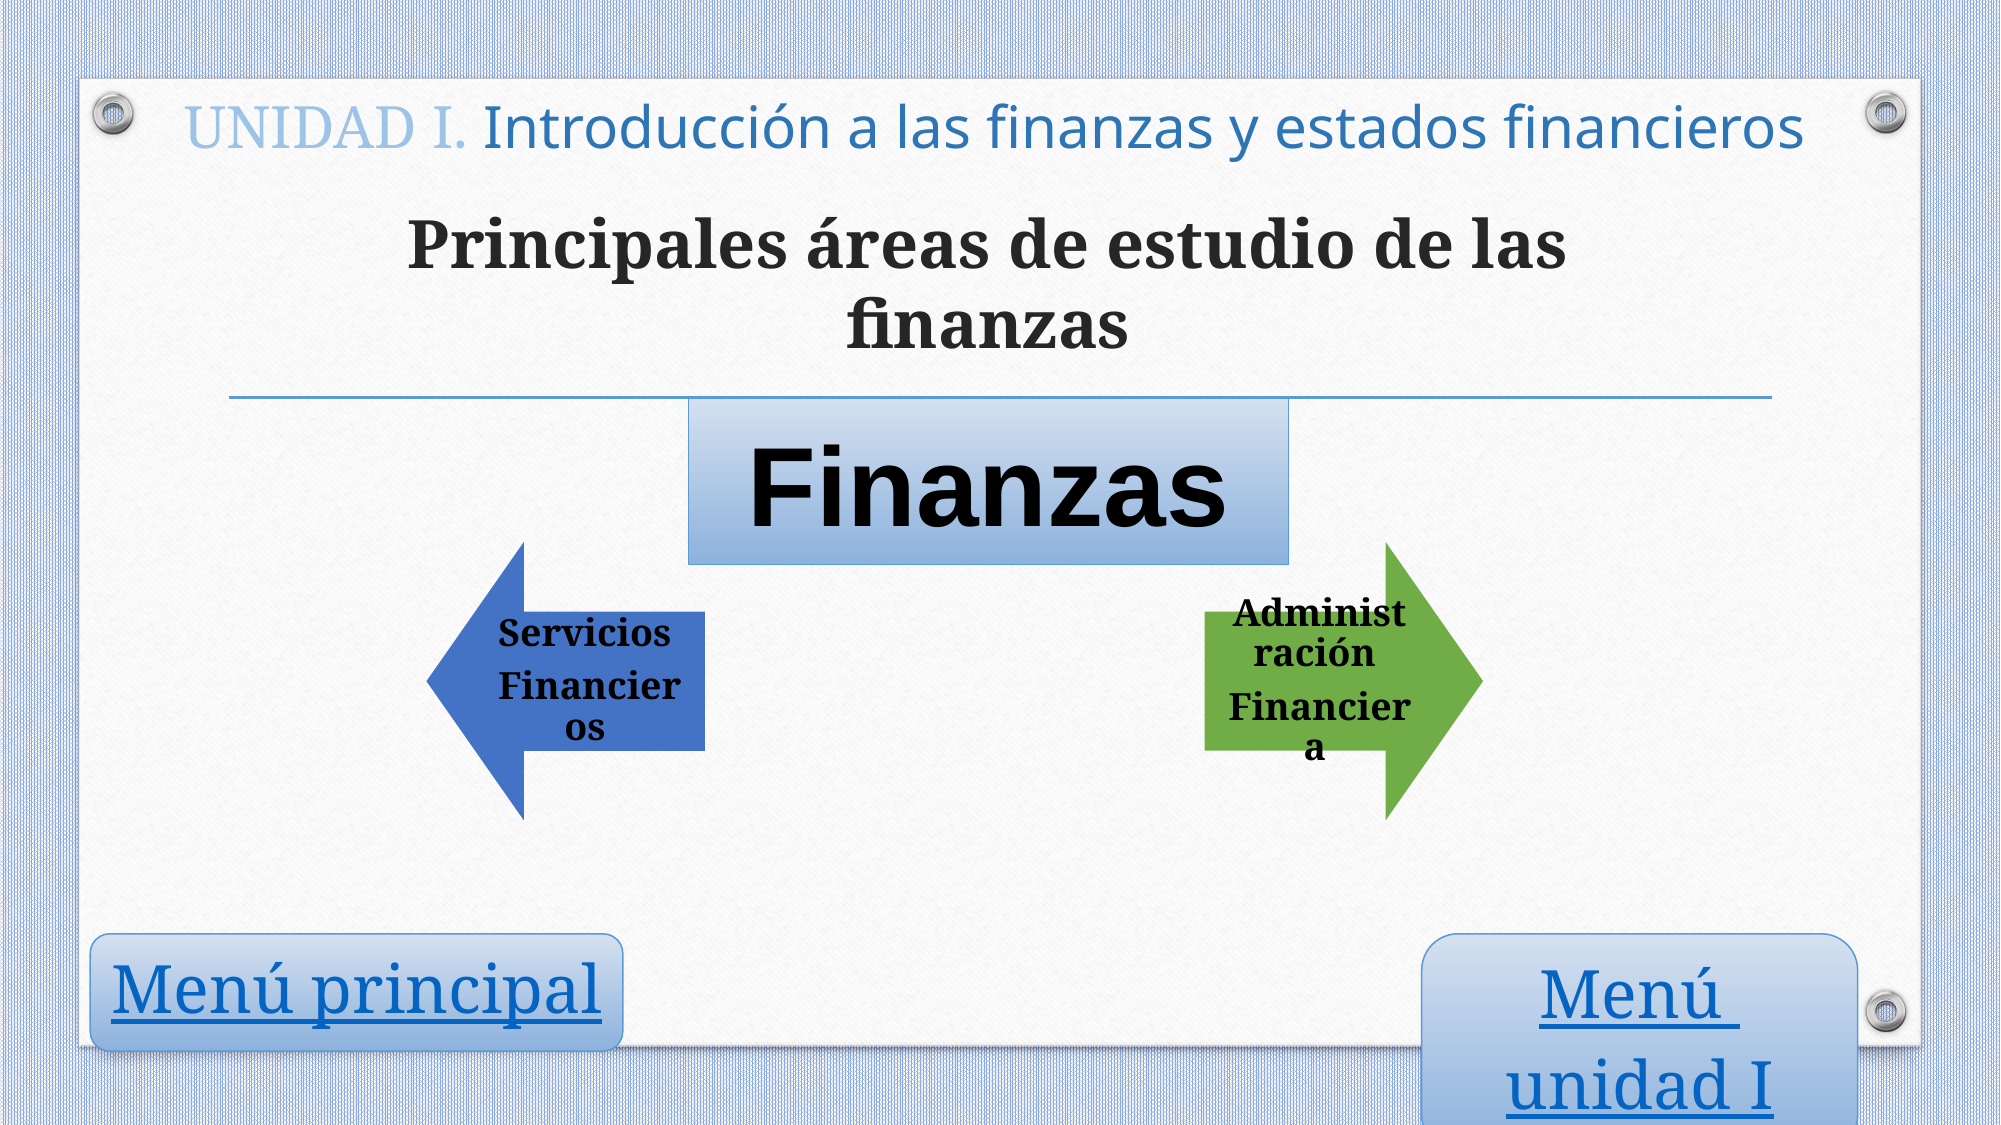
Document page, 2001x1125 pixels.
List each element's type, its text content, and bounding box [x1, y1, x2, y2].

text_box UNIDAD I. Introducción a las finanzas y estados financieros [169, 82, 2000, 168]
text_box Menú principal [89, 933, 624, 1052]
title Principales áreas de estudio de las finanzas [322, 187, 1655, 376]
picture [0, 0, 2000, 1125]
text_box Menú unidad I [1420, 933, 1859, 1125]
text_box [425, 541, 1484, 821]
text_box Finanzas [688, 397, 1289, 541]
